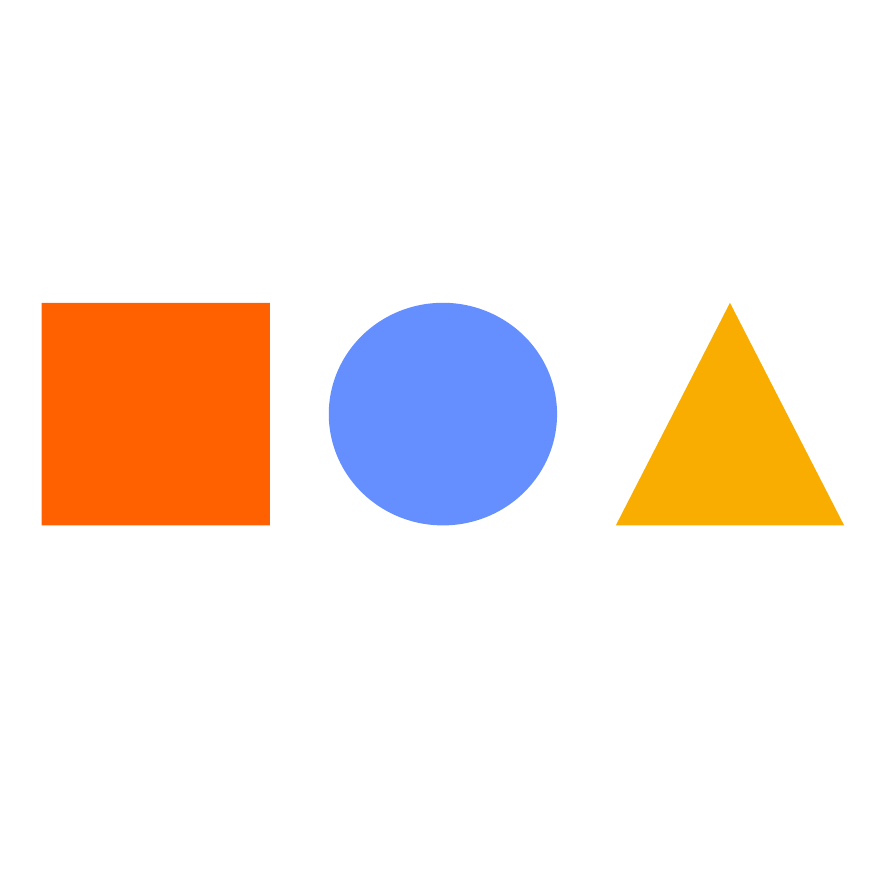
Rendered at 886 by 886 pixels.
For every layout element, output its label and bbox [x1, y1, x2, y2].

text_box [40, 301, 272, 527]
text_box [327, 301, 559, 527]
text_box [613, 299, 847, 527]
